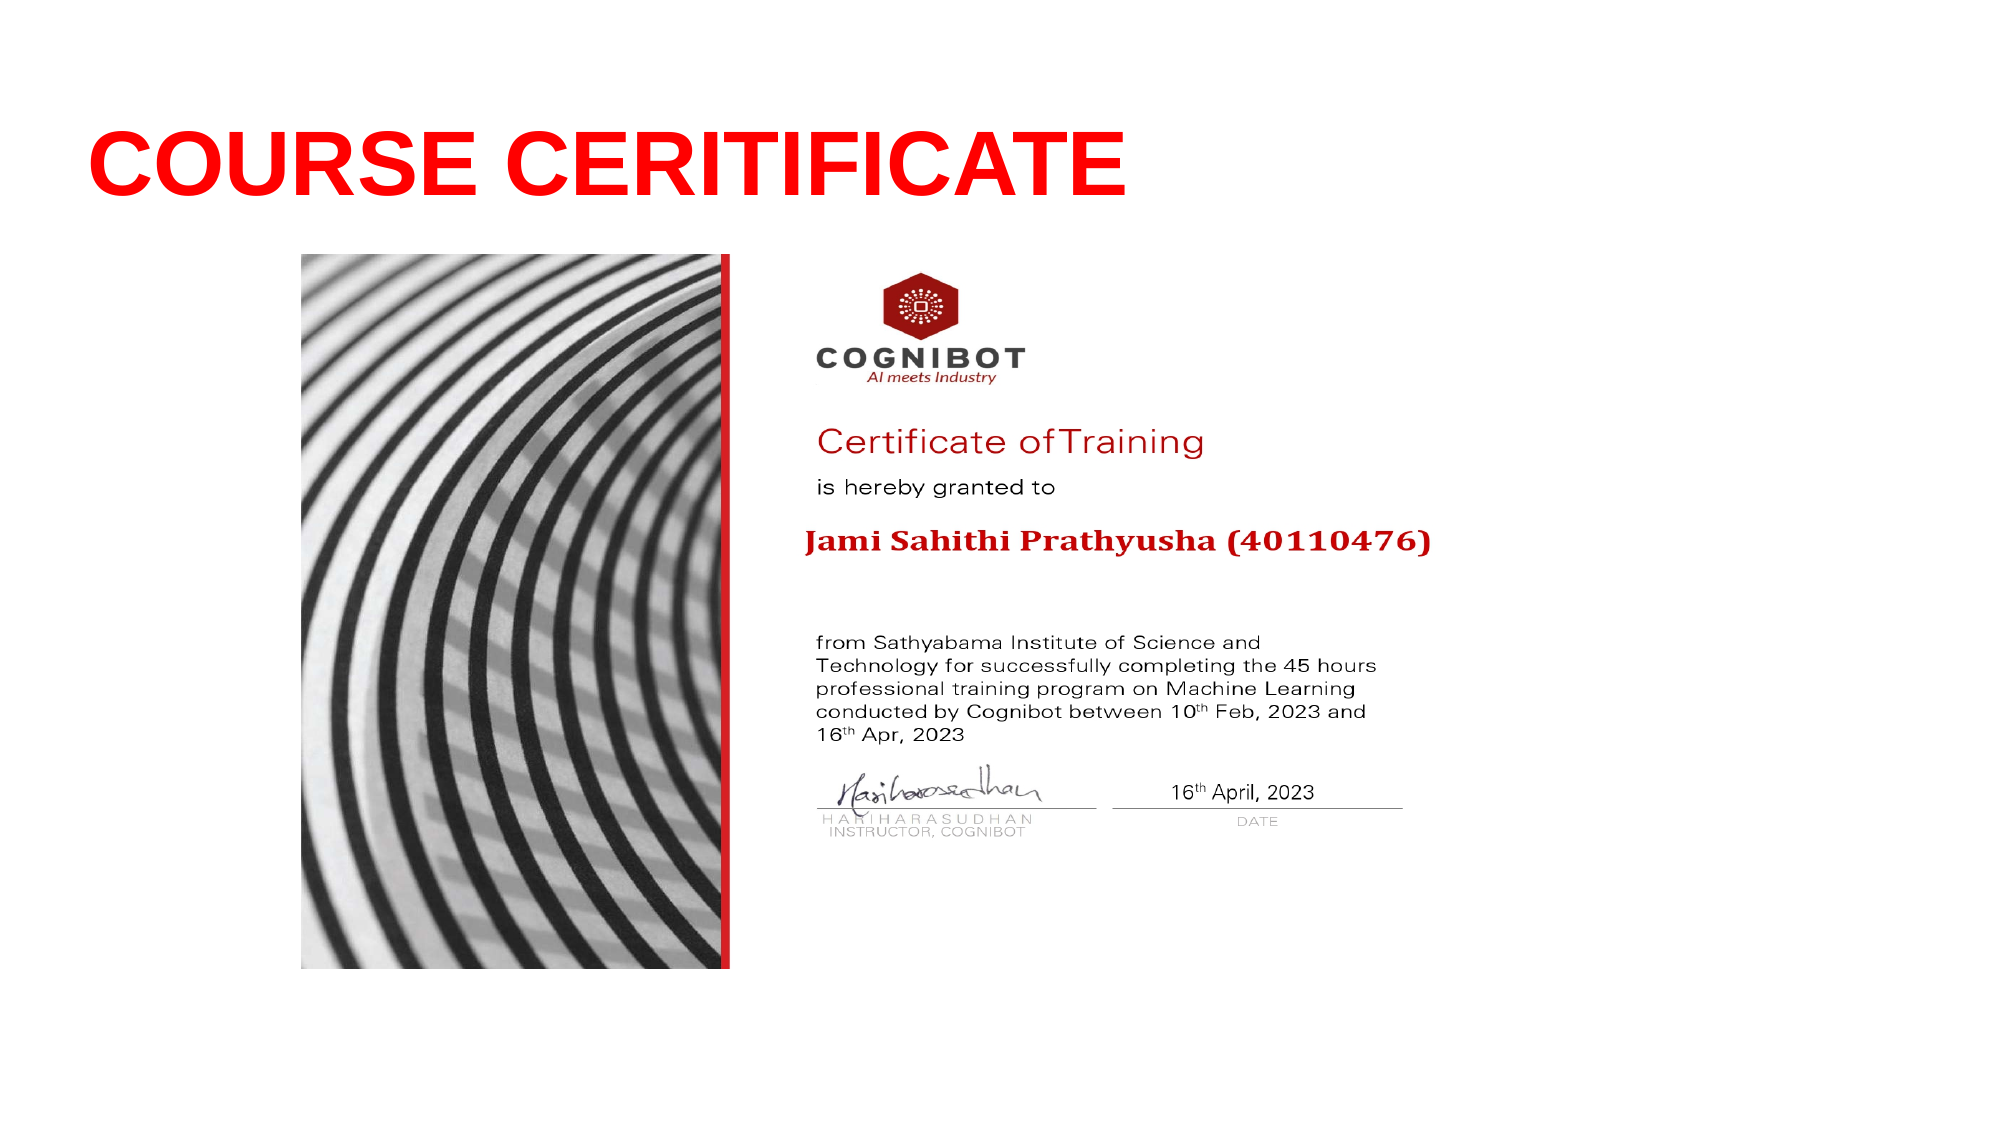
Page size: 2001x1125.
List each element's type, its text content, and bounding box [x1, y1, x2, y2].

title COURSE CERITIFICATE [72, 22, 1798, 240]
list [301, 254, 1483, 969]
